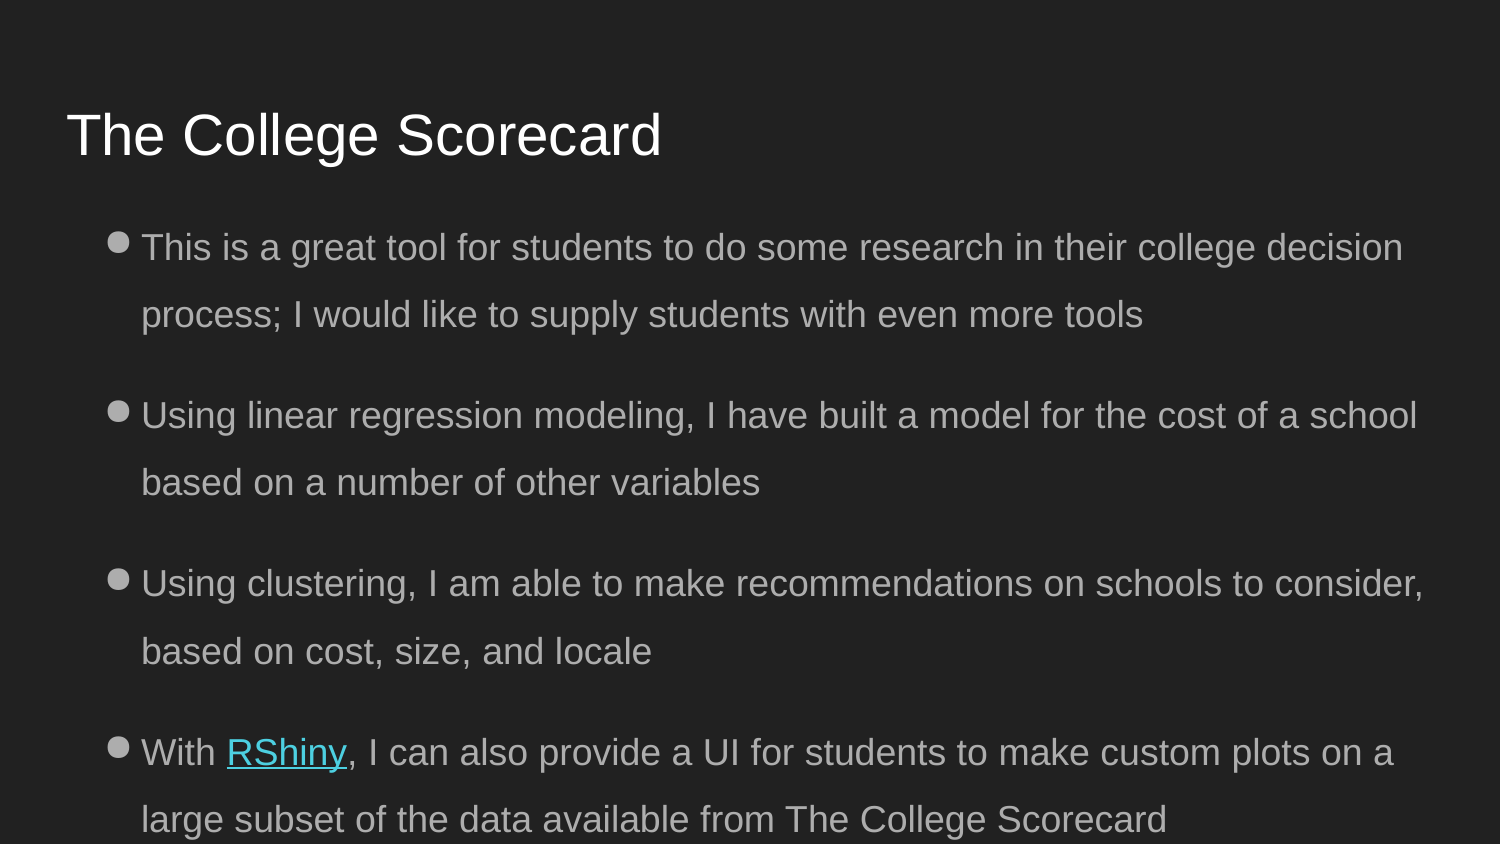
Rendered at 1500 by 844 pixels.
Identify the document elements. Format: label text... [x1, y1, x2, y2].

list This is a great tool for students to do some research in their college decision process; I would like to supply students with even more tools Using linear regression modeling, I have built a model for the cost of a school based on a number of other variables Using clustering, I am able to make recommendations on schools to consider, based on cost, size, and locale With RShiny, I can also provide a UI for students to make custom plots on a large subset of the data available from The College Scorecard [51, 185, 1449, 746]
title The College Scorecard [51, 81, 1449, 176]
